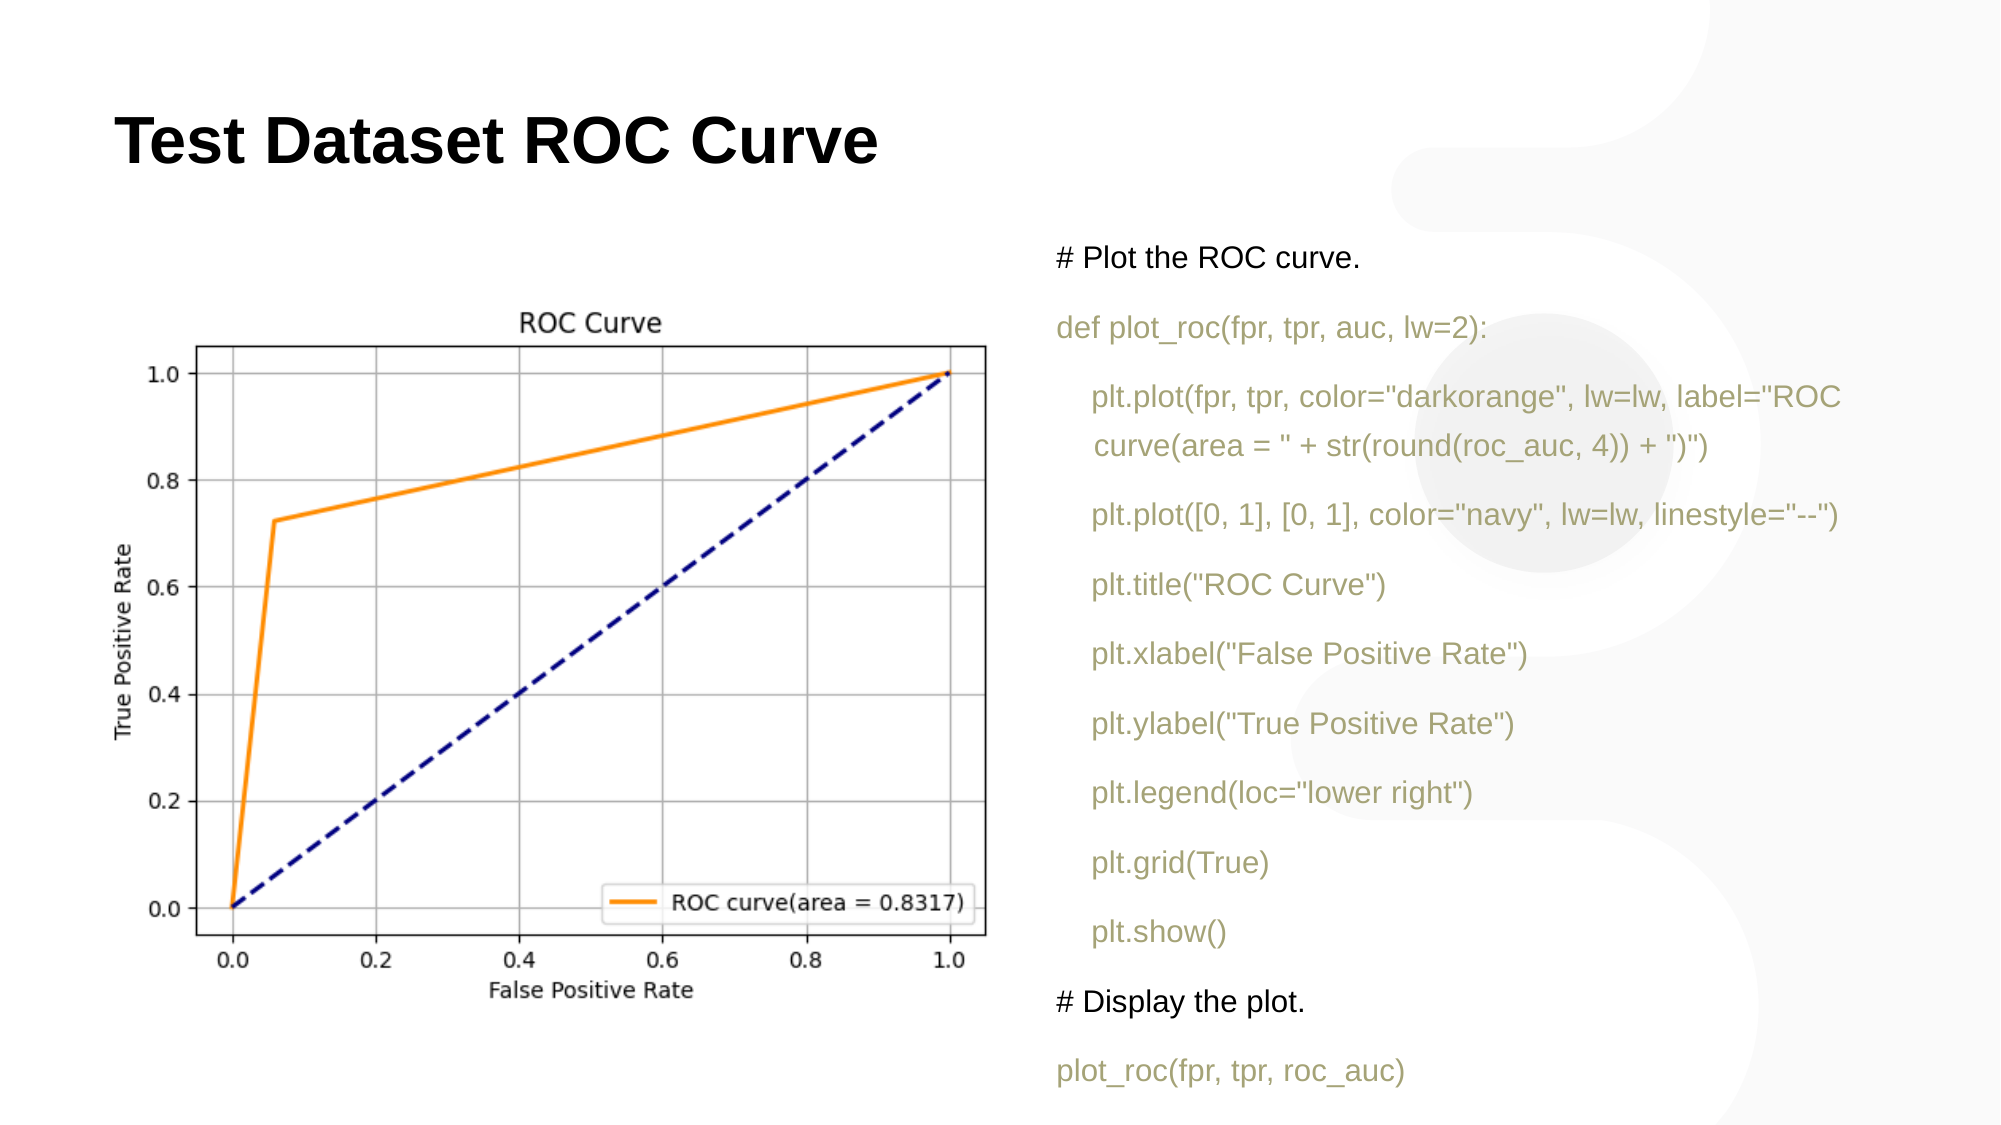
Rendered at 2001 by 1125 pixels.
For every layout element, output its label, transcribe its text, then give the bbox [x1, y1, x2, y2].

picture [99, 295, 1001, 1019]
title Test Dataset ROC Curve [114, 59, 1886, 178]
text_box # Plot the ROC curve. def plot_roc(fpr, tpr, auc, lw=2): plt.plot(fpr, tpr, color="darkorange", lw=lw, label="ROC curve(area = " + str(round(roc_auc, 4)) + ")") plt.plot([0, 1], [0, 1], color="navy", lw=lw, linestyle="--") plt.title("ROC Curve") plt.xlabel("False Positive Rate") plt.ylabel("True Positive Rate") plt.legend(loc="lower right") plt.grid(True) plt.show() # Display the plot. plot_roc(fpr, tpr, roc_auc) [1041, 218, 1900, 975]
